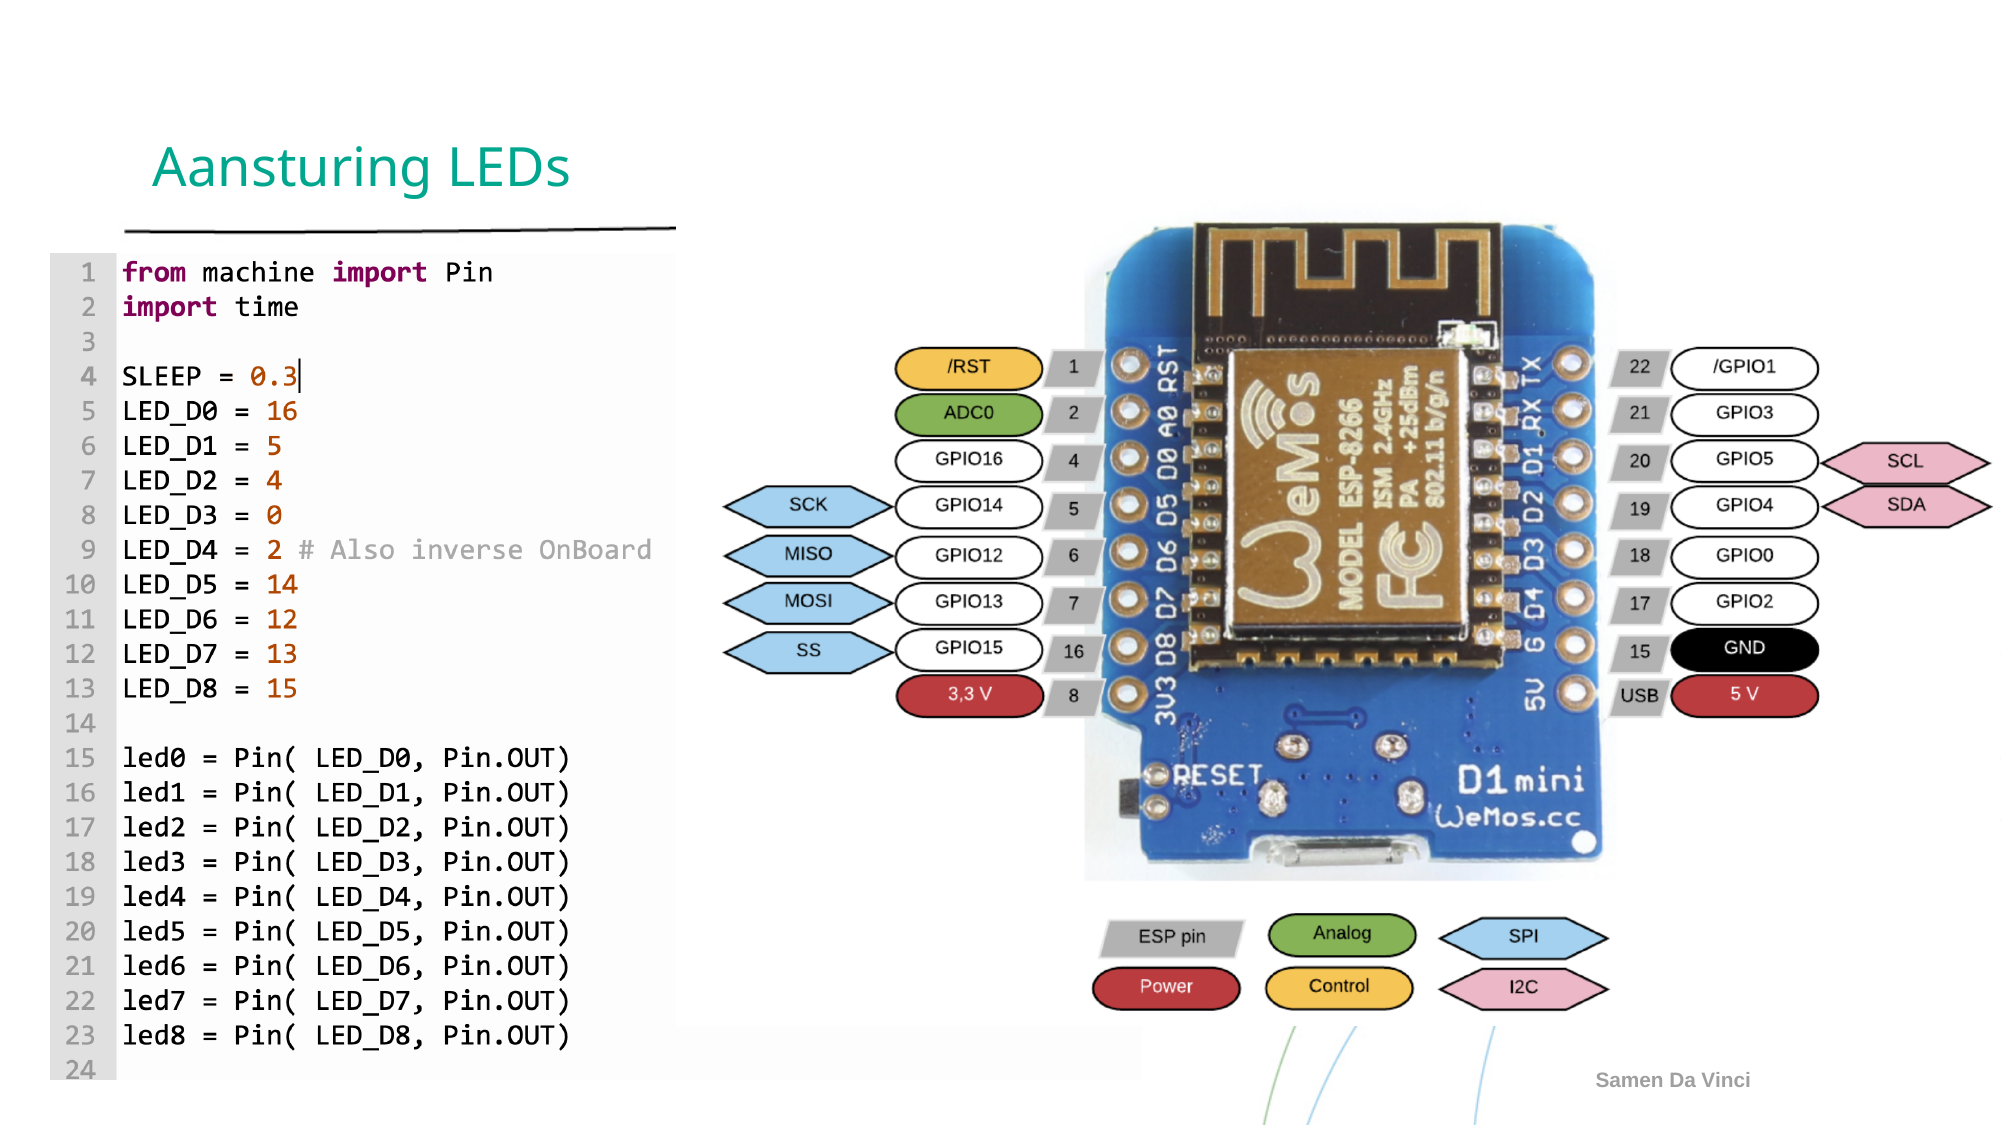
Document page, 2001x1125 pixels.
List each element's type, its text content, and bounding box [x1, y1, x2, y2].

title Aansturing LEDs [137, 59, 1863, 253]
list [50, 253, 1142, 1080]
picture [0, 0, 2001, 1125]
